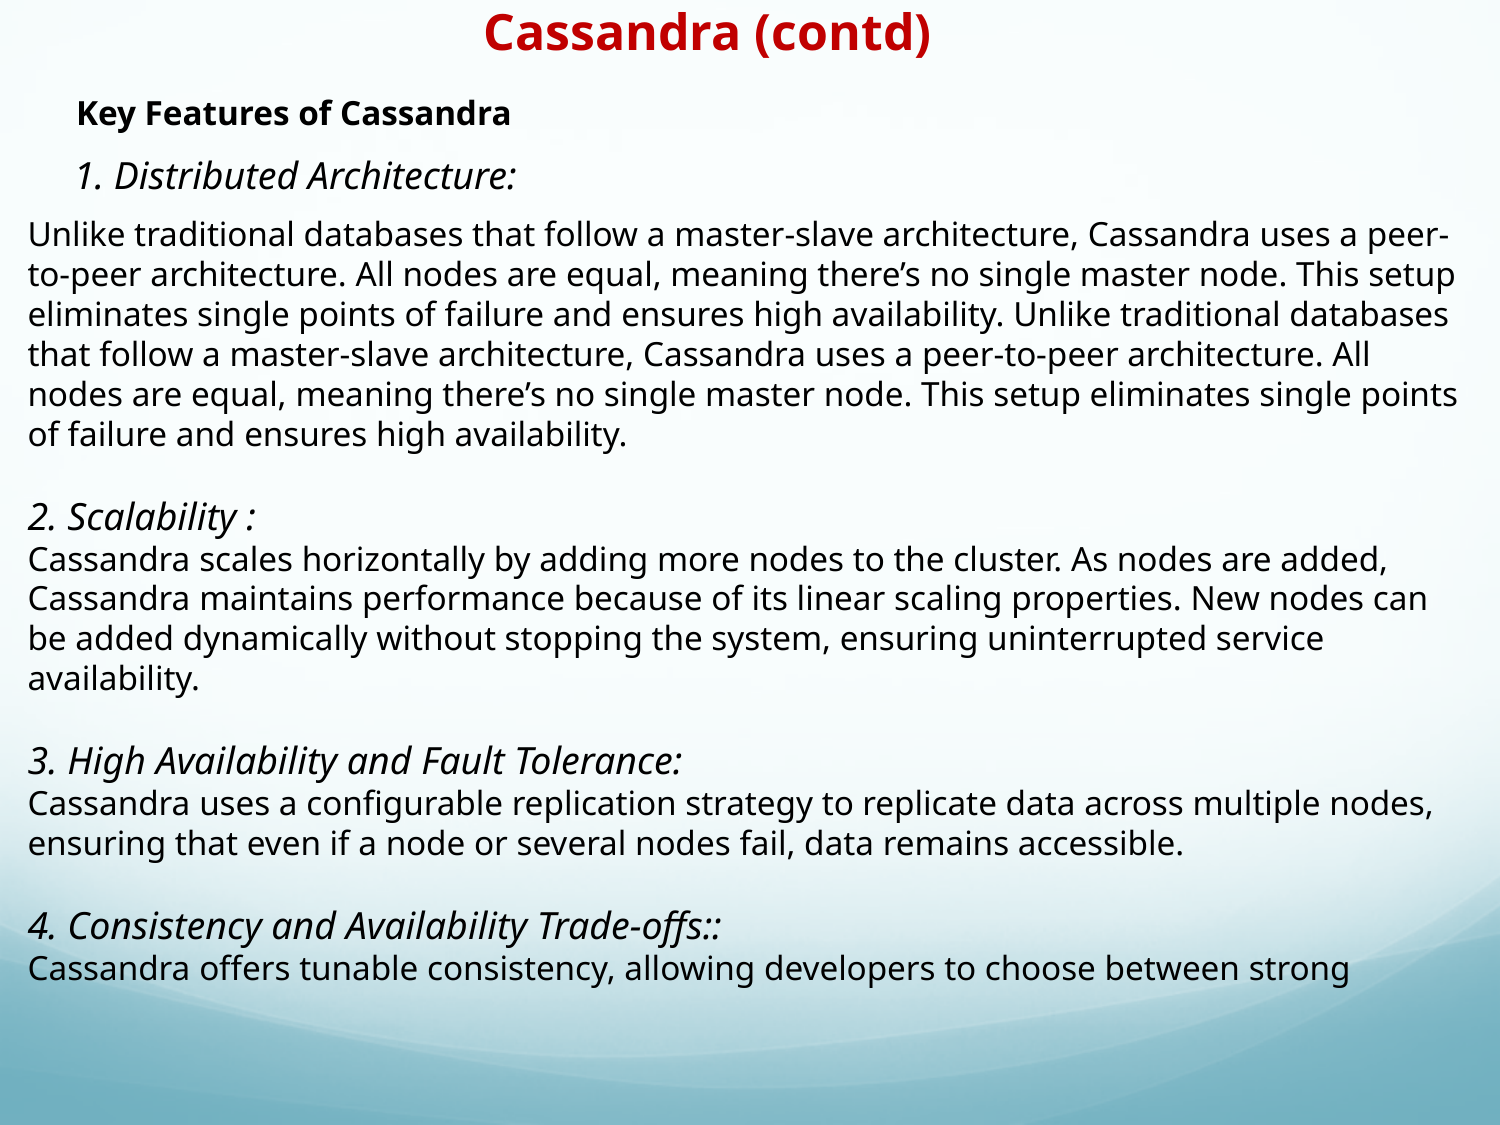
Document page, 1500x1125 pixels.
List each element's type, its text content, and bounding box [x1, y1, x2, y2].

text_box Key Features of Cassandra [61, 84, 527, 140]
text_box Cassandra (contd) [469, 0, 1074, 68]
text_box Unlike traditional databases that follow a master-slave architecture, Cassandra uses a peer-to-peer architecture. All nodes are equal, meaning there’s no single master node. This setup eliminates single points of failure and ensures high availability. Unlike traditional databases that follow a master-slave architecture, Cassandra uses a peer-to-peer architecture. All nodes are equal, meaning there’s no single master node. This setup eliminates single points of failure and ensures high availability. 2. Scalability : Cassandra scales horizontally by adding more nodes to the cluster. As nodes are added, Cassandra maintains performance because of its linear scaling properties. New nodes can be added dynamically without stopping the system, ensuring uninterrupted service availability. 3. High Availability and Fault Tolerance: Cassandra uses a configurable replication strategy to replicate data across multiple nodes, ensuring that even if a node or several nodes fail, data remains accessible. 4. Consistency and Availability Trade-offs:: Cassandra offers tunable consistency, allowing developers to choose between strong [12, 205, 1480, 995]
text_box 1. Distributed Architecture: [59, 145, 533, 205]
